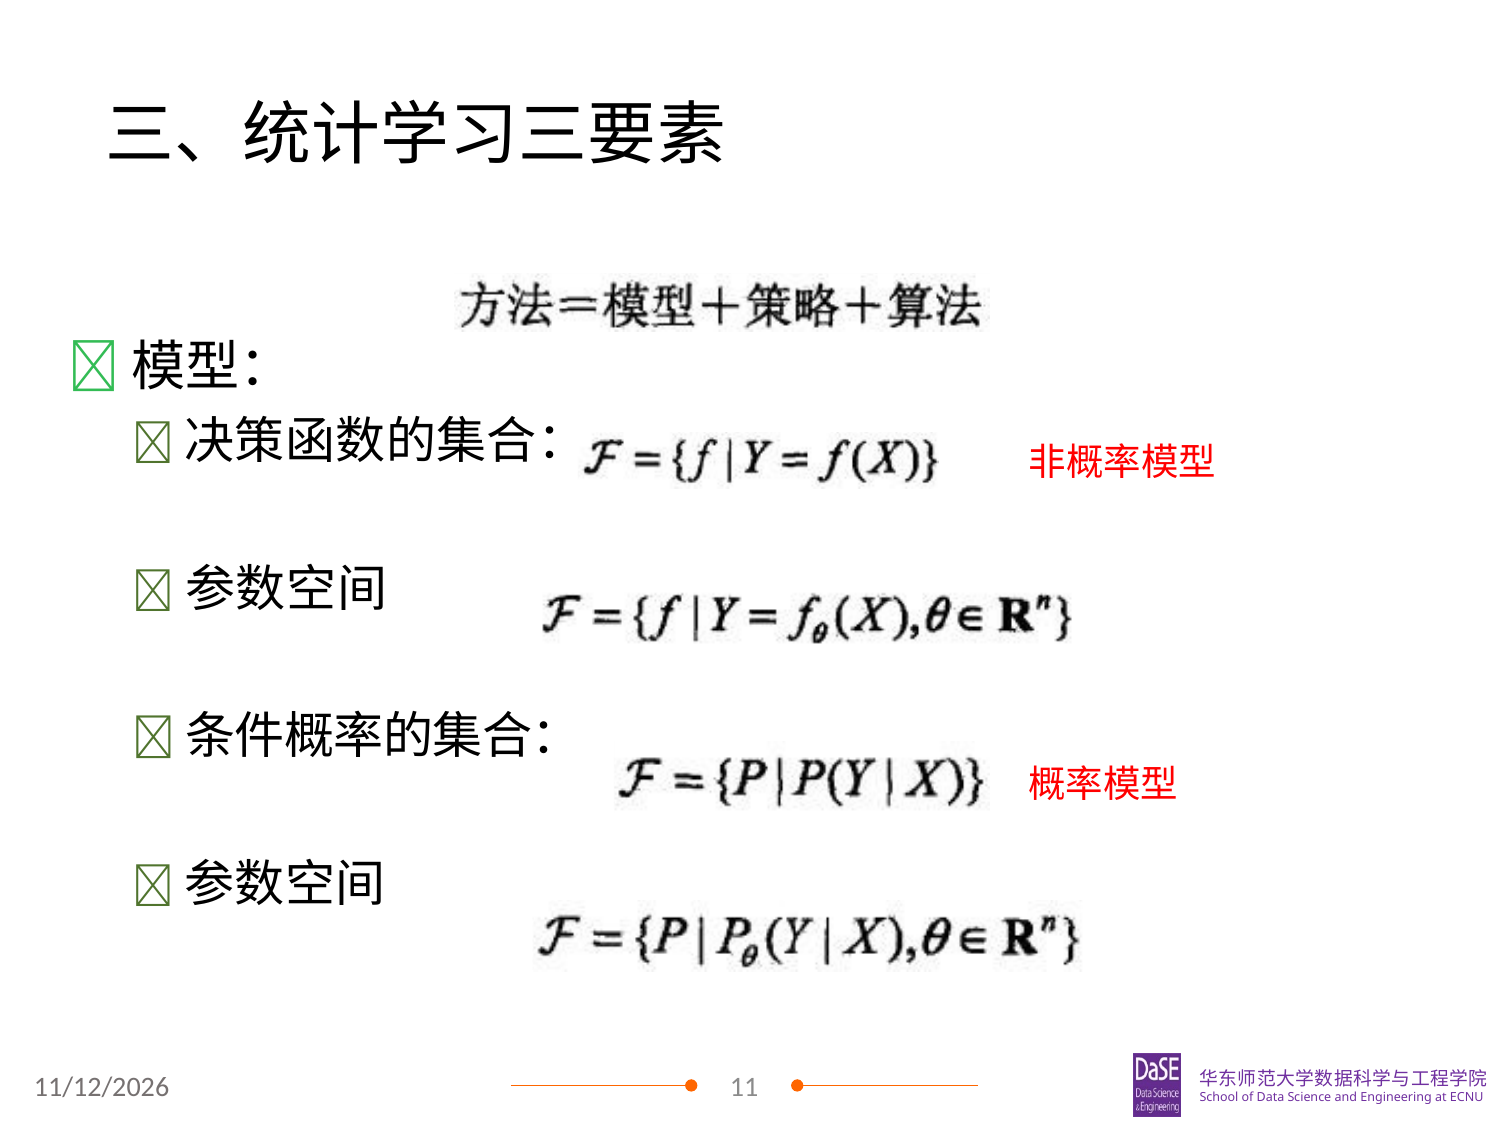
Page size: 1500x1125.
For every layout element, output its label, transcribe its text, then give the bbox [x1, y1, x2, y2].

text_box [454, 273, 990, 332]
text_box [613, 741, 990, 813]
title 三、统计学习三要素 [103, 36, 1397, 225]
text_box 非概率模型 [1013, 430, 1231, 491]
text_box [532, 900, 1089, 972]
text_box [577, 432, 939, 489]
text_box 概率模型 [1013, 752, 1194, 813]
text_box [527, 577, 1078, 654]
text_box 模型： 决策函数的集合： 参数空间 条件概率的集合： 参数空间 [65, 331, 578, 912]
picture [1133, 1053, 1181, 1117]
